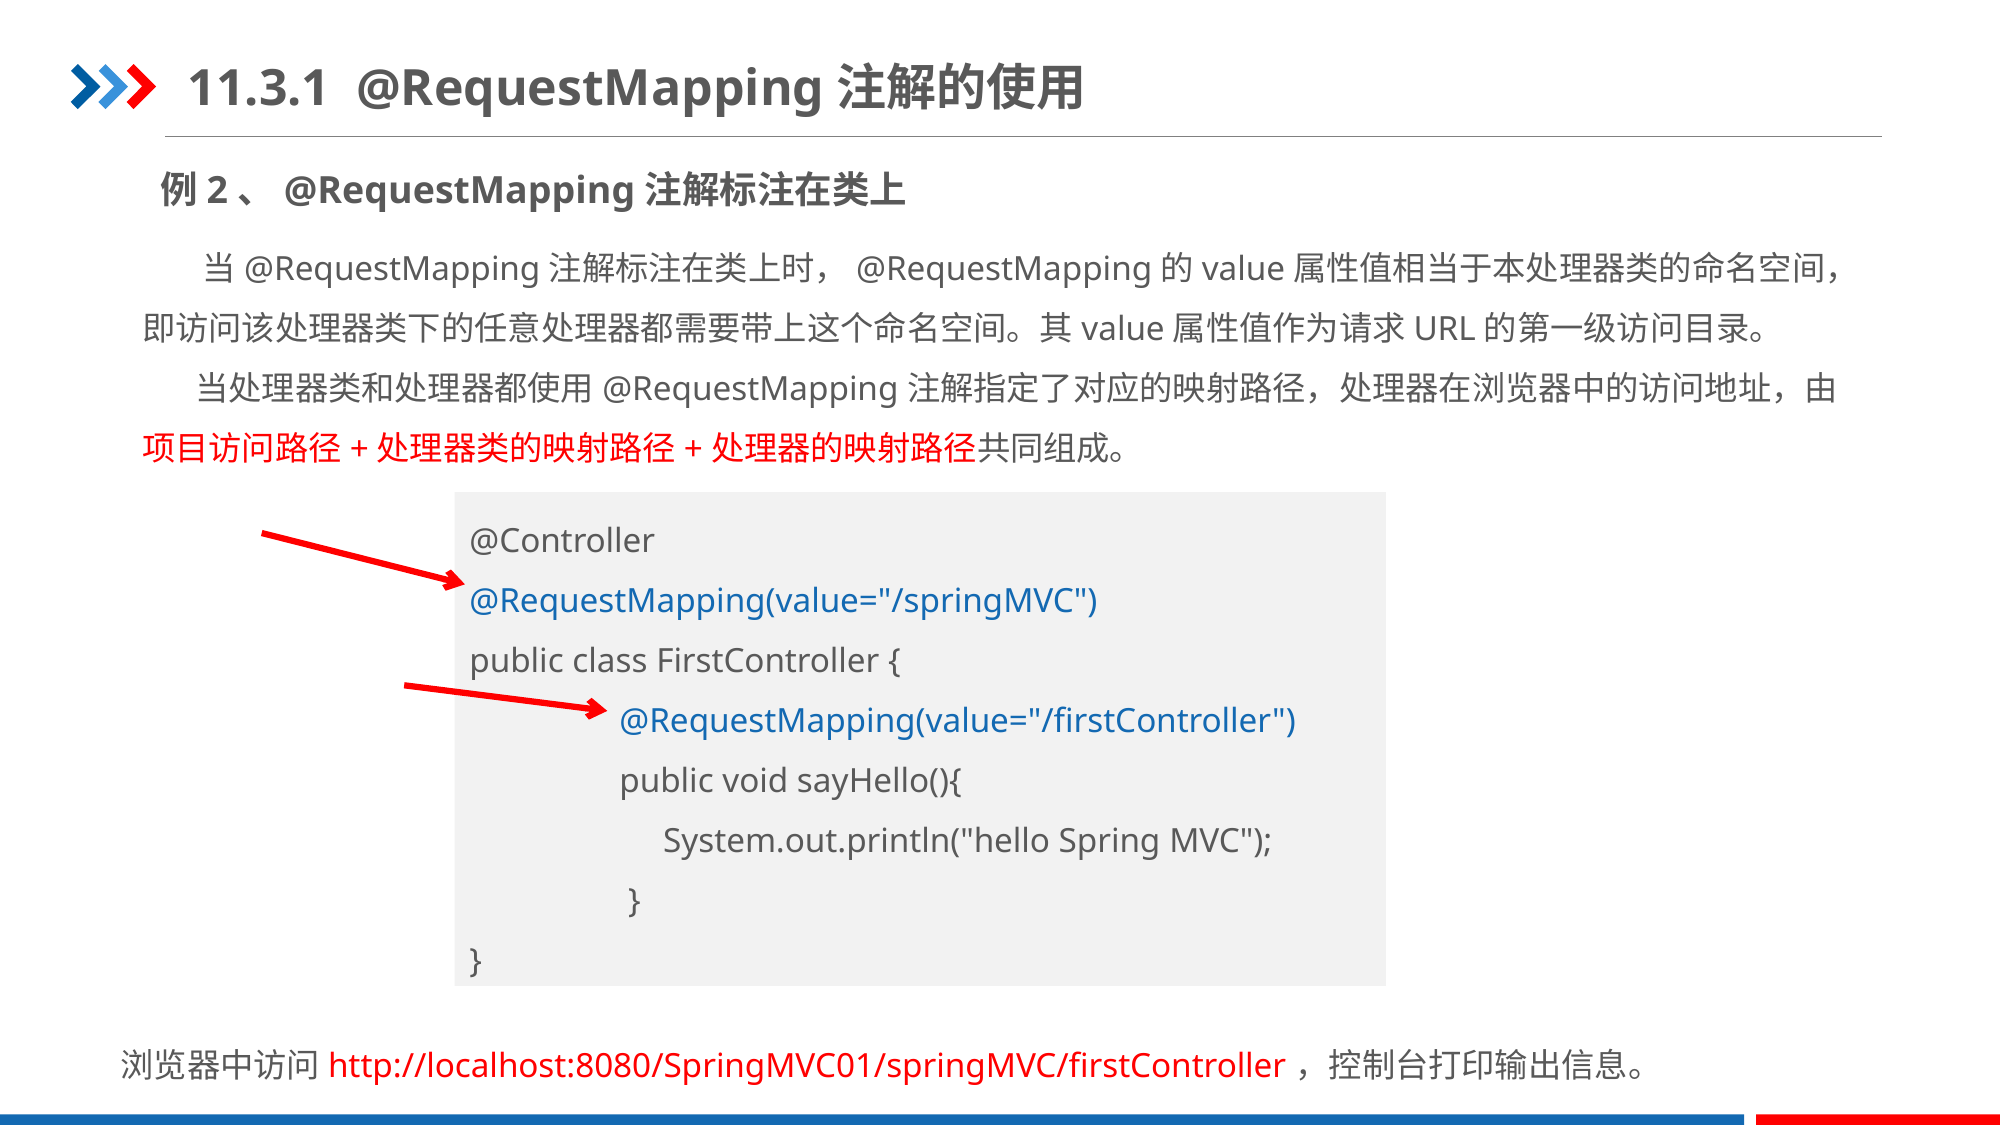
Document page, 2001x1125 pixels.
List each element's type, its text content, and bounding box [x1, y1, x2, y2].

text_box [404, 685, 608, 711]
text_box 浏览器中访问http://localhost:8080/SpringMVC01/springMVC/firstController，控制台打印输出信息。 [105, 1016, 1860, 1092]
text_box 11.3.1 @RequestMapping注解的使用 [187, 43, 1110, 127]
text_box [261, 532, 465, 585]
text_box 例2、@RequestMapping注解标注在类上 [145, 158, 1538, 219]
text_box @Controller @RequestMapping(value="/springMVC") public class FirstController { @RequestMapping(value="/firstController") public void sayHello(){ System.out.println("hello Spring MVC"); } } [454, 492, 1386, 986]
text_box 当@RequestMapping注解标注在类上时，@RequestMapping的value属性值相当于本处理器类的命名空间，即访问该处理器类下的任意处理器都需要带上这个命名空间。其value属性值作为请求URL的第一级访问目录。 当处理器类和处理器都使用@RequestMapping注解指定了对应的映射路径，处理器在浏览器中的访问地址，由项目访问路径+处理器类的映射路径+处理器的映射路径共同组成。 [127, 220, 1860, 475]
